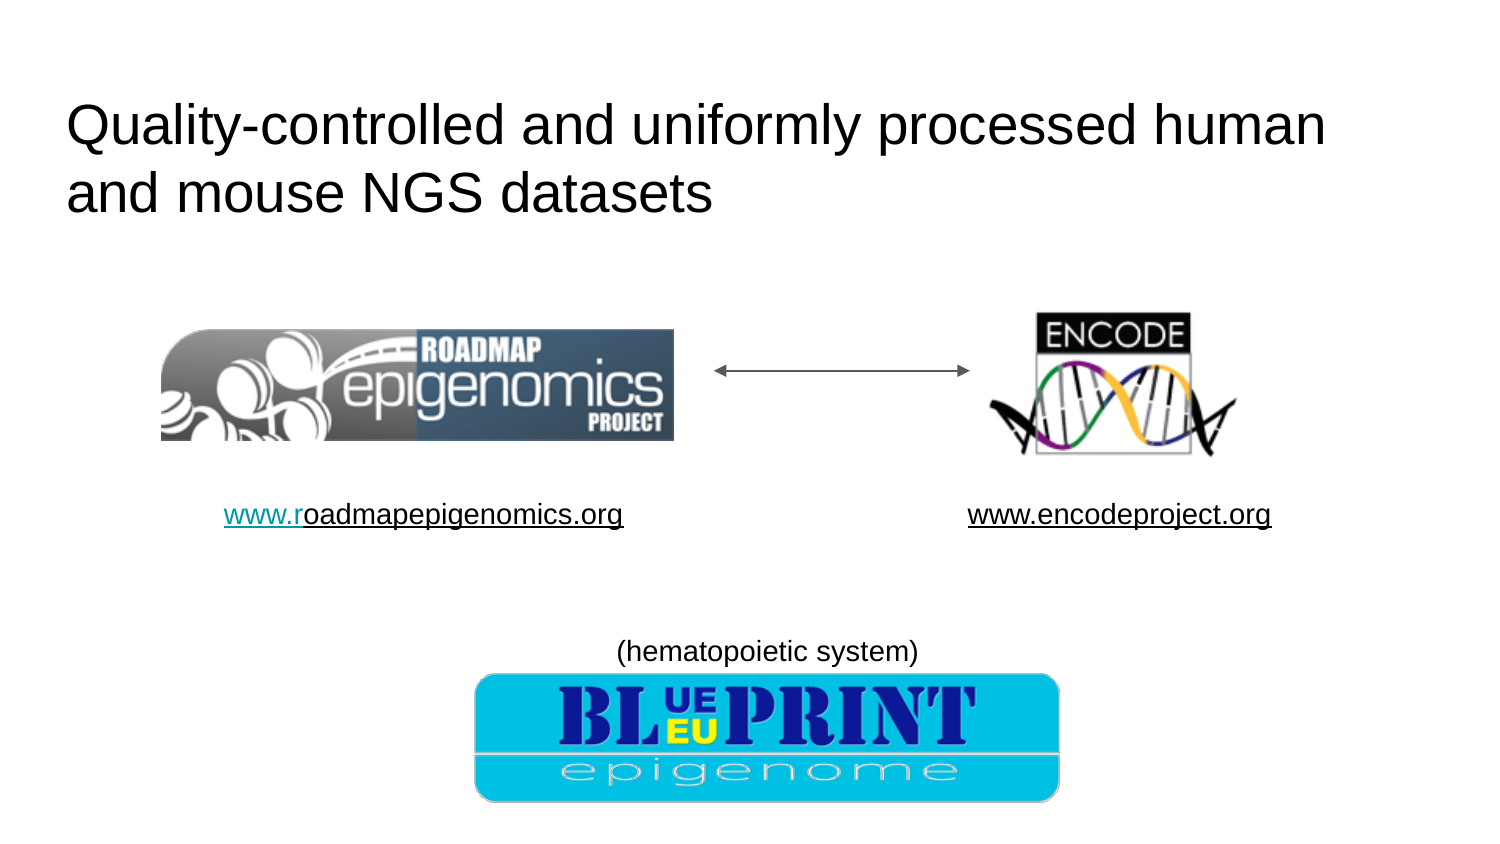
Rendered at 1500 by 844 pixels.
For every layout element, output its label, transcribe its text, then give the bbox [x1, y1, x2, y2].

text_box www.encodeproject.org [952, 480, 1376, 546]
text_box www.roadmapepigenomics.org [208, 480, 642, 546]
picture [472, 672, 1062, 805]
text_box (hematopoietic system) [601, 616, 1008, 671]
picture [160, 329, 674, 441]
picture [980, 305, 1248, 466]
title Quality-controlled and uniformly processed human and mouse NGS datasets [51, 72, 1449, 240]
